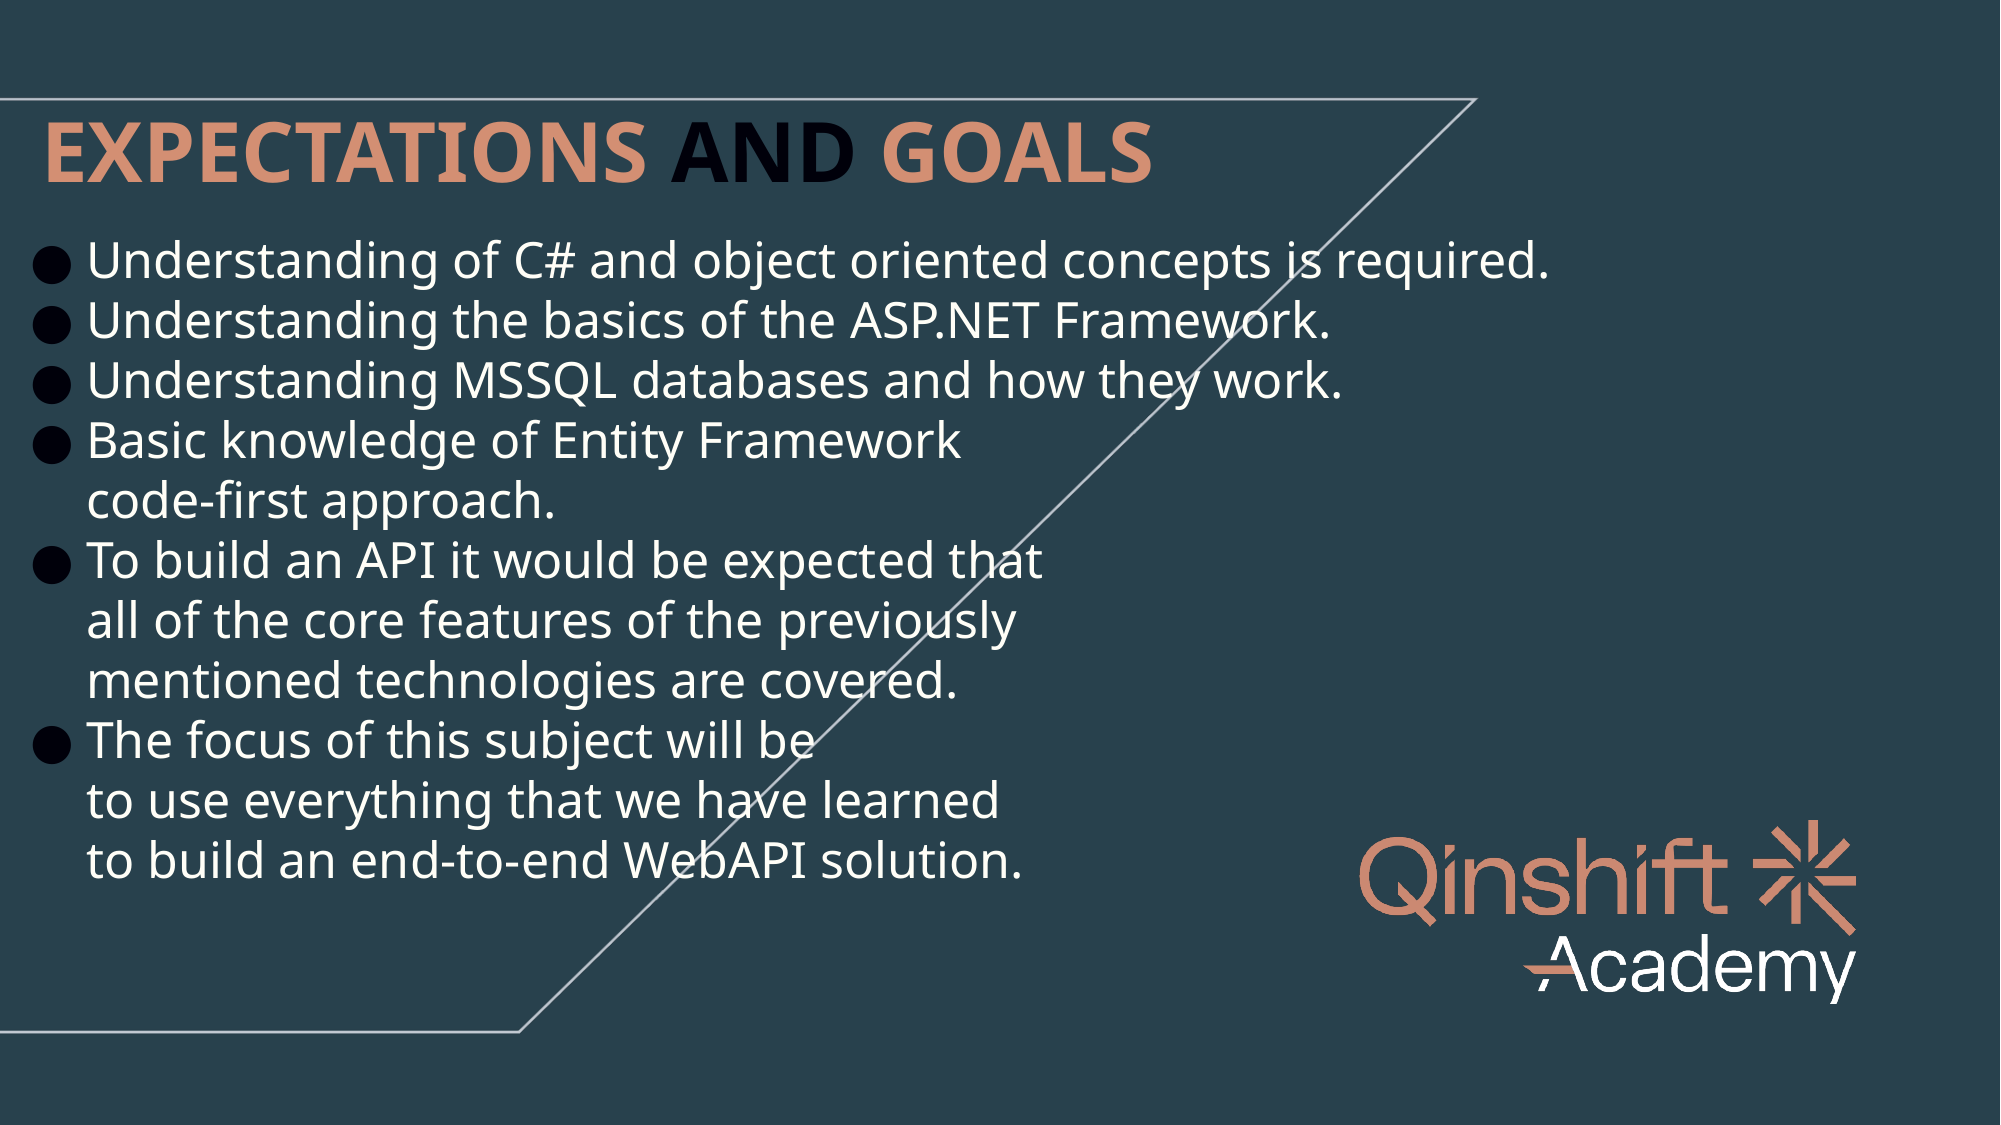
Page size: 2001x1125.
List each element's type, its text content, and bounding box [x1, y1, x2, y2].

title EXPECTATIONS AND GOALS [30, 92, 1340, 206]
picture [0, 820, 1857, 1056]
picture [0, 78, 1498, 223]
list Understanding of C# and object oriented concepts is required. Understanding the basics of the ASP.NET Framework. Understanding MSSQL databases and how they work. Basic knowledge of Entity Framework code-first approach. To build an API it would be expected that all of the core features of the previously mentioned technologies are covered. The focus of this subject will be to use everything that we have learned to build an end-to-end WebAPI solution. [0, 223, 1589, 850]
